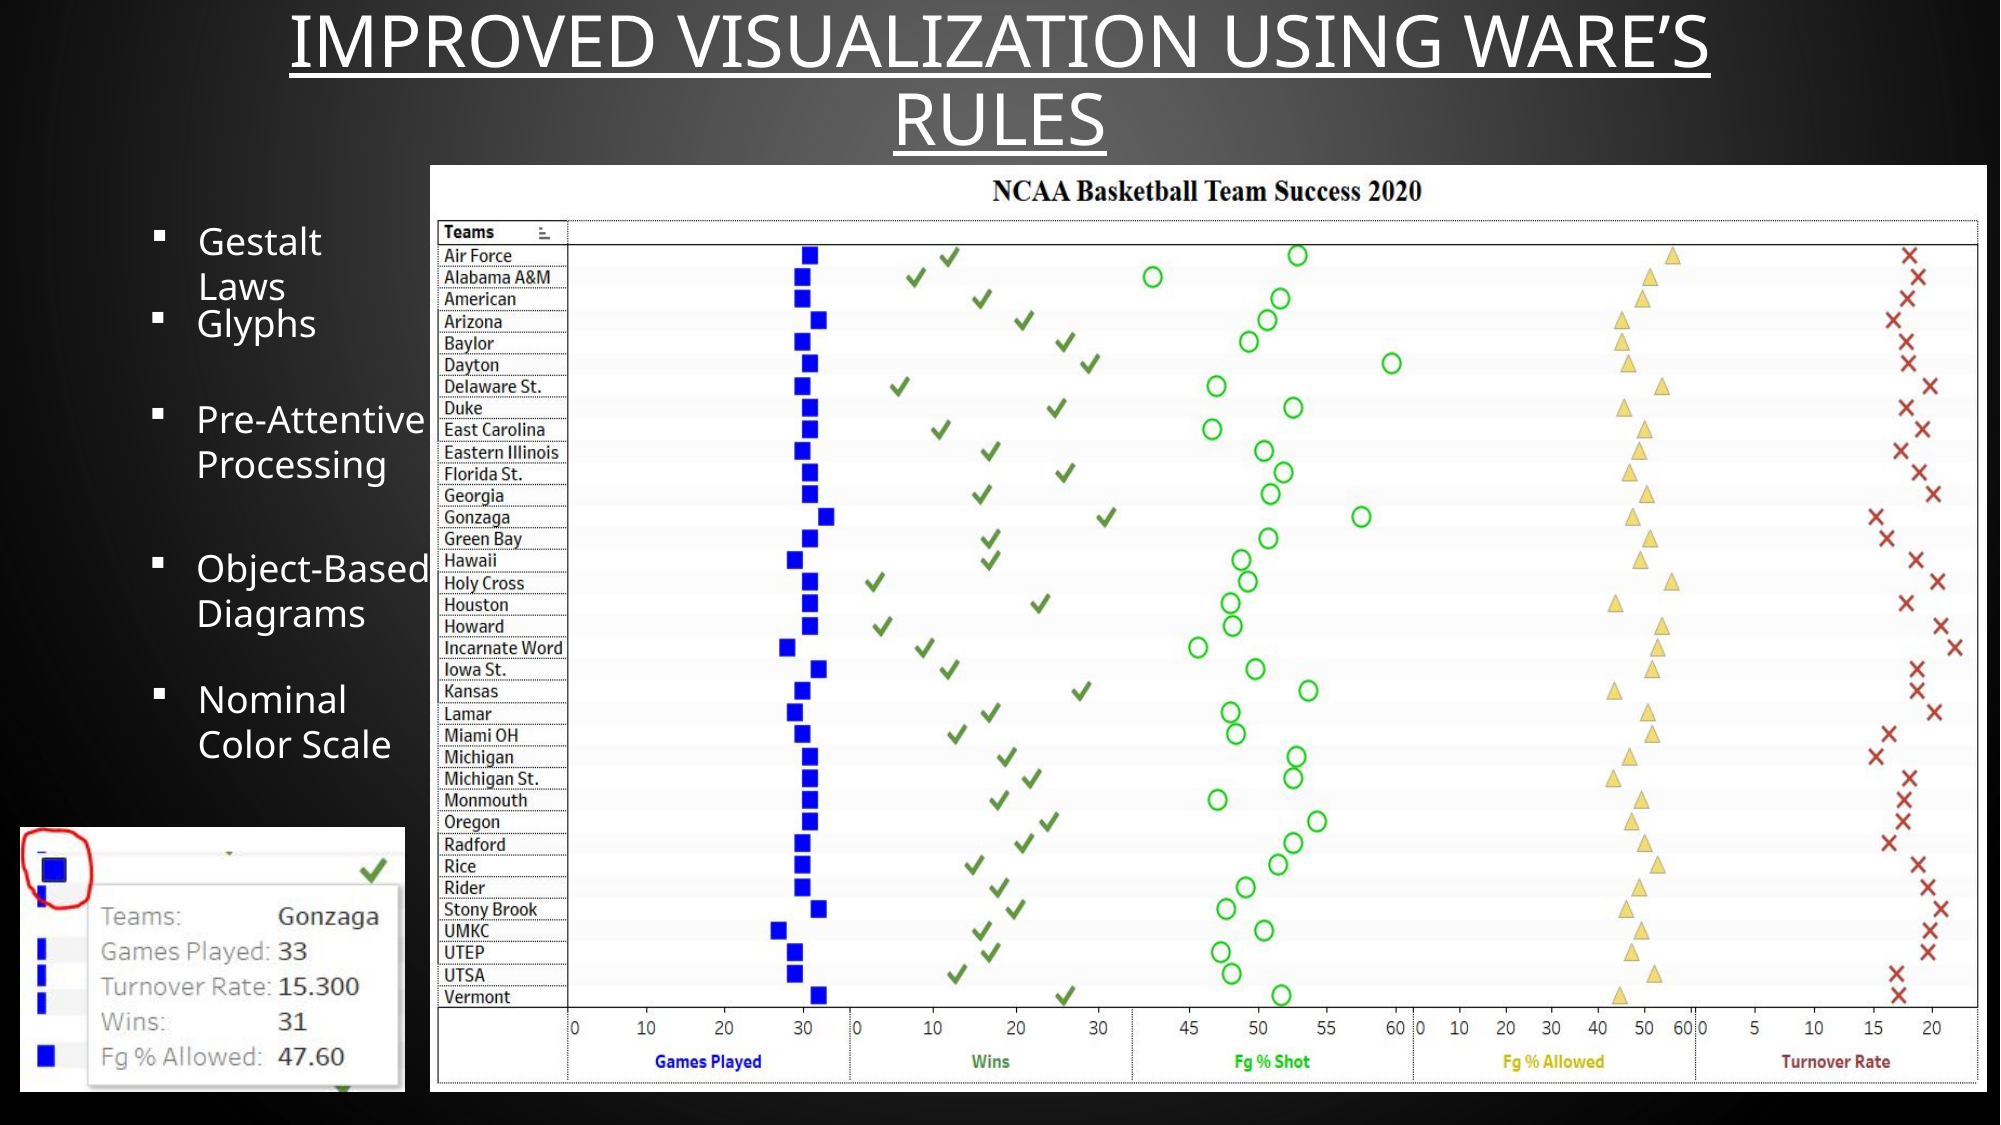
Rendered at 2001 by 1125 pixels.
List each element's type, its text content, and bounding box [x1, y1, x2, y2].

text_box Glyphs [134, 292, 416, 353]
text_box Object-Based Diagrams [134, 537, 423, 642]
text_box Gestalt Laws [136, 210, 418, 316]
text_box Nominal Color Scale [136, 669, 423, 774]
text_box Pre-Attentive Processing [134, 388, 423, 493]
picture [0, 0, 2000, 1125]
title Improved Visualization Using Ware’s Rules [212, 0, 1788, 169]
